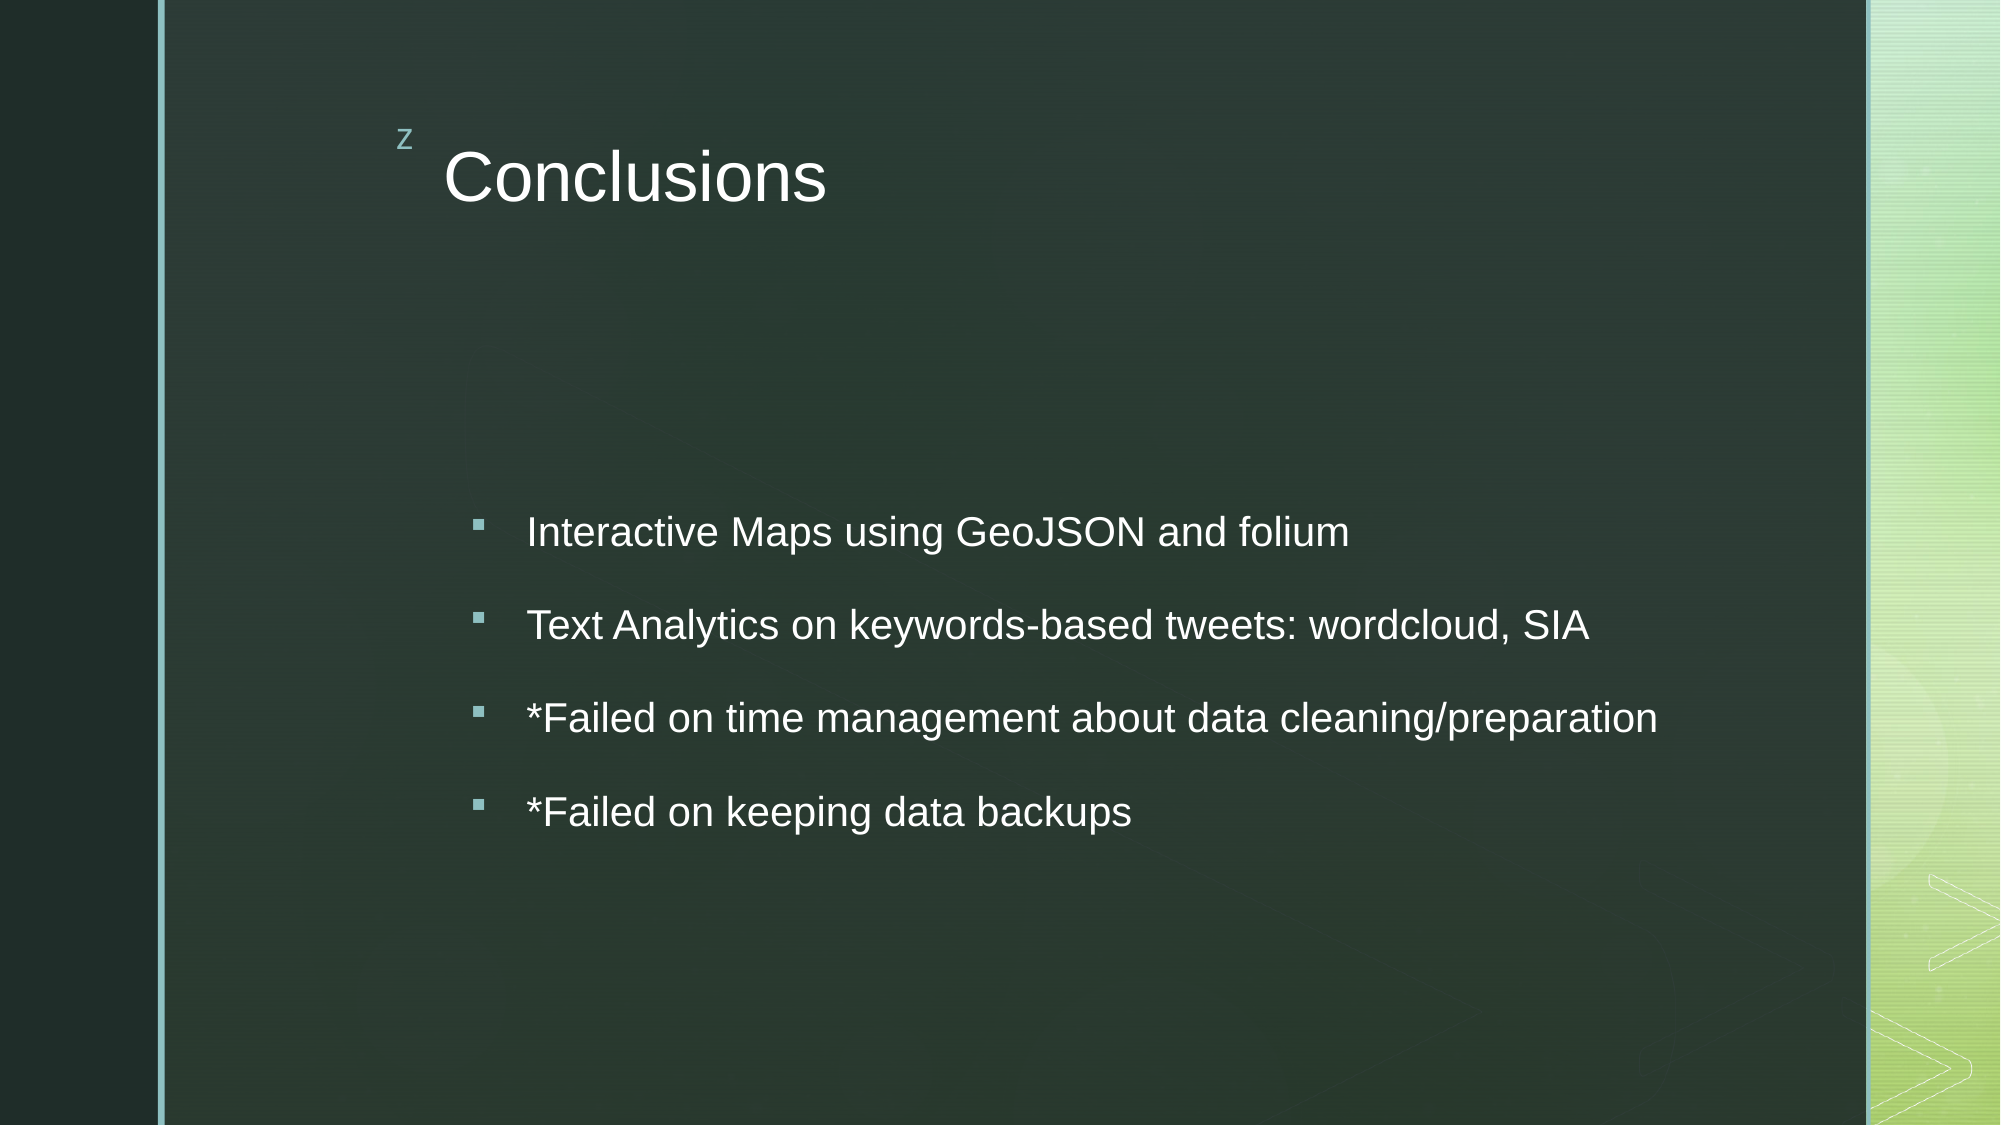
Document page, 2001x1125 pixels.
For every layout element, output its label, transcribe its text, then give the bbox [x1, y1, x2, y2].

list Interactive Maps using GeoJSON and folium Text Analytics on keywords-based tweets: wordcloud, SIA *Failed on time management about data cleaning/preparation *Failed on keeping data backups [454, 336, 1734, 993]
picture [1871, 0, 2001, 1125]
title Conclusions [428, 132, 1734, 310]
